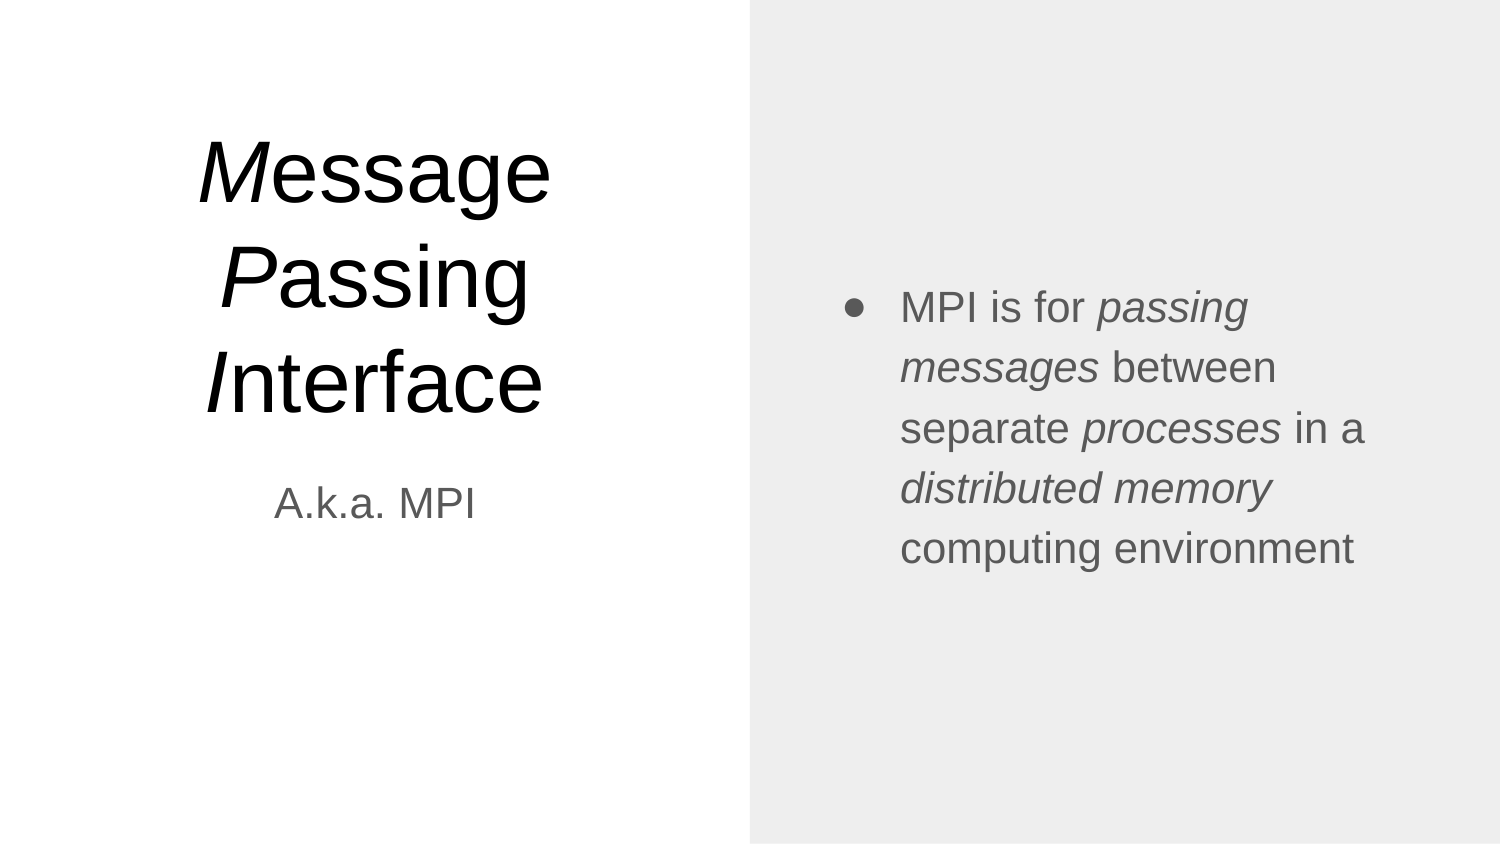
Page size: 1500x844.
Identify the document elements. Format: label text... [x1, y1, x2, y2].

title Message Passing Interface [43, 202, 708, 446]
list MPI is for passing messages between separate processes in a distributed memory computing environment [810, 118, 1440, 725]
subtitle A.k.a. MPI [43, 459, 708, 663]
